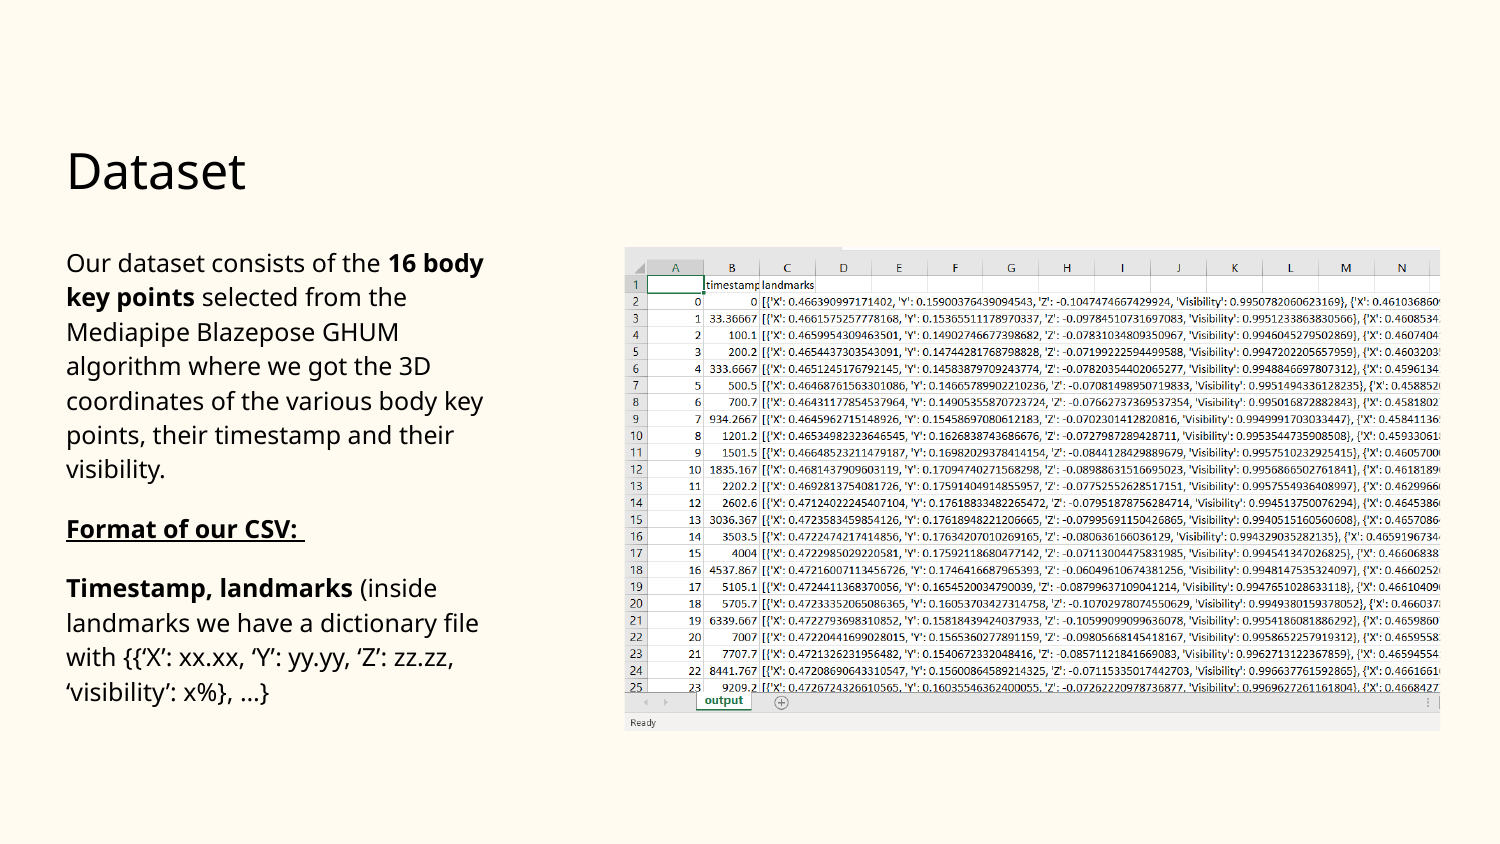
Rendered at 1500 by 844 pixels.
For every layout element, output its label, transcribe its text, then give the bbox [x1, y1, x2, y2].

list Our dataset consists of the 16 body key points selected from the Mediapipe Blazepose GHUM algorithm where we got the 3D coordinates of the various body key points, their timestamp and their visibility. Format of our CSV: Timestamp, landmarks (inside landmarks we have a dictionary file with {{‘X’: xx.xx, ‘Y’: yy.yy, ‘Z’: zz.zz, ‘visibility’: x%}, …} [51, 227, 512, 750]
picture [624, 246, 1441, 731]
title Dataset [51, 91, 512, 216]
